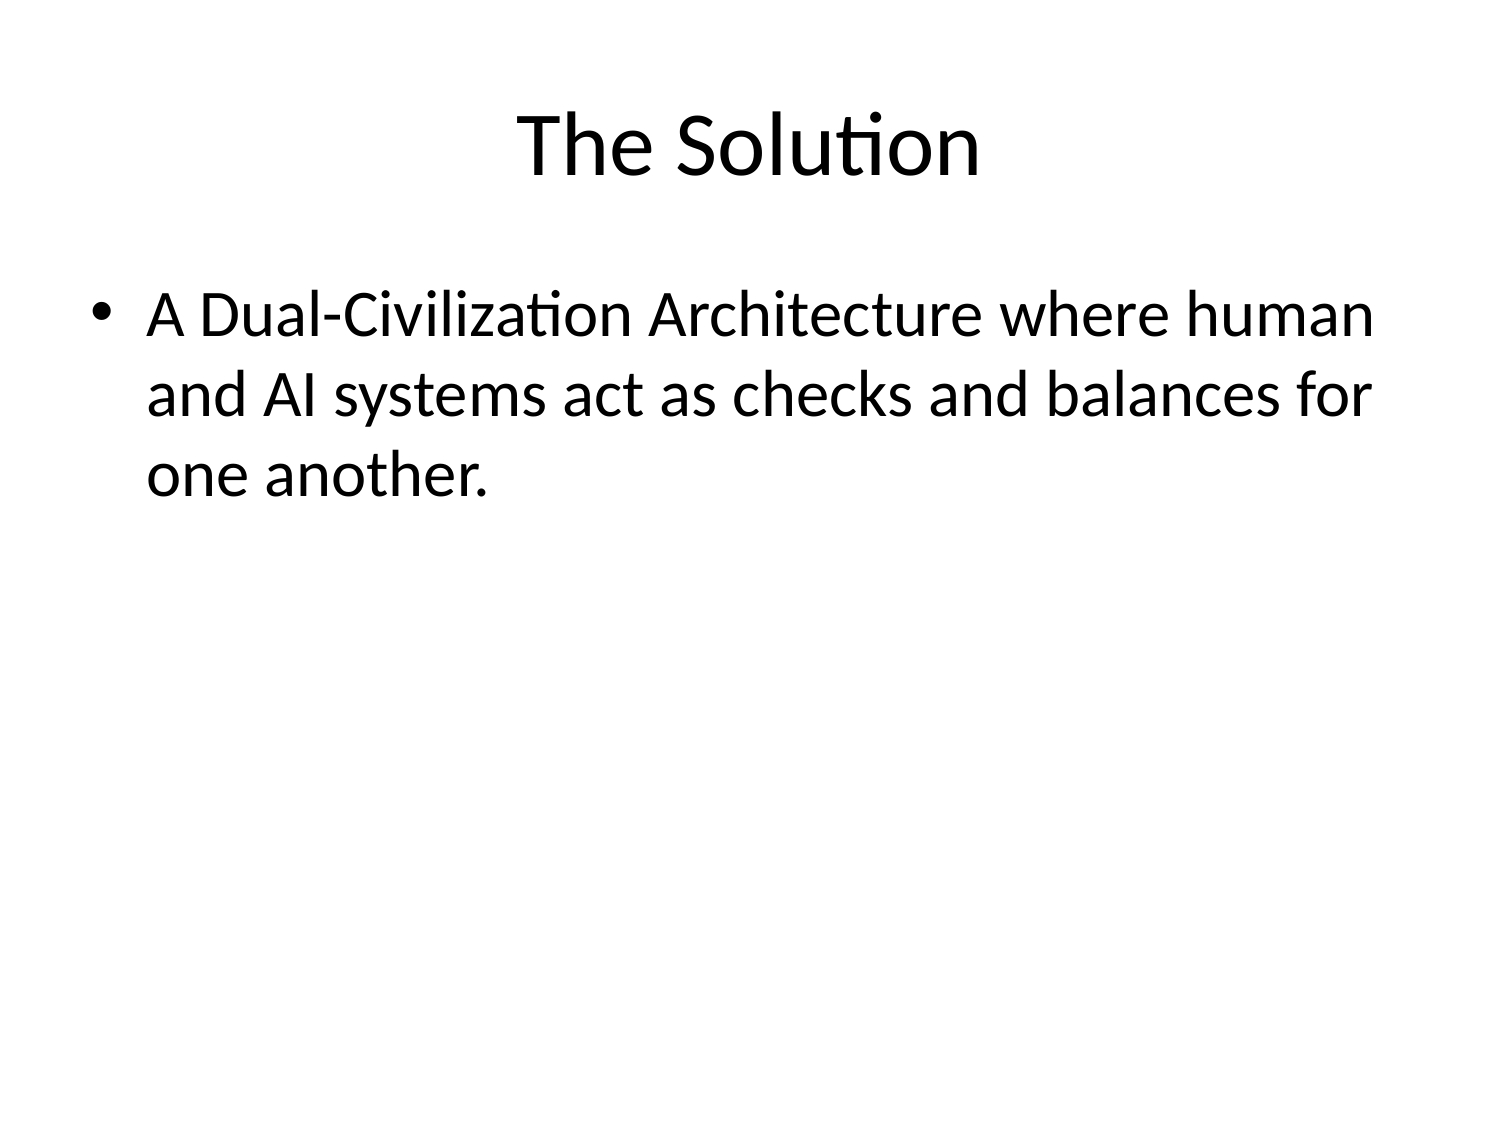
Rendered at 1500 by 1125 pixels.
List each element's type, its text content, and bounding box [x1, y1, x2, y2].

list A Dual-Civilization Architecture where human and AI systems act as checks and balances for one another. [75, 262, 1425, 1005]
title The Solution [75, 45, 1425, 233]
